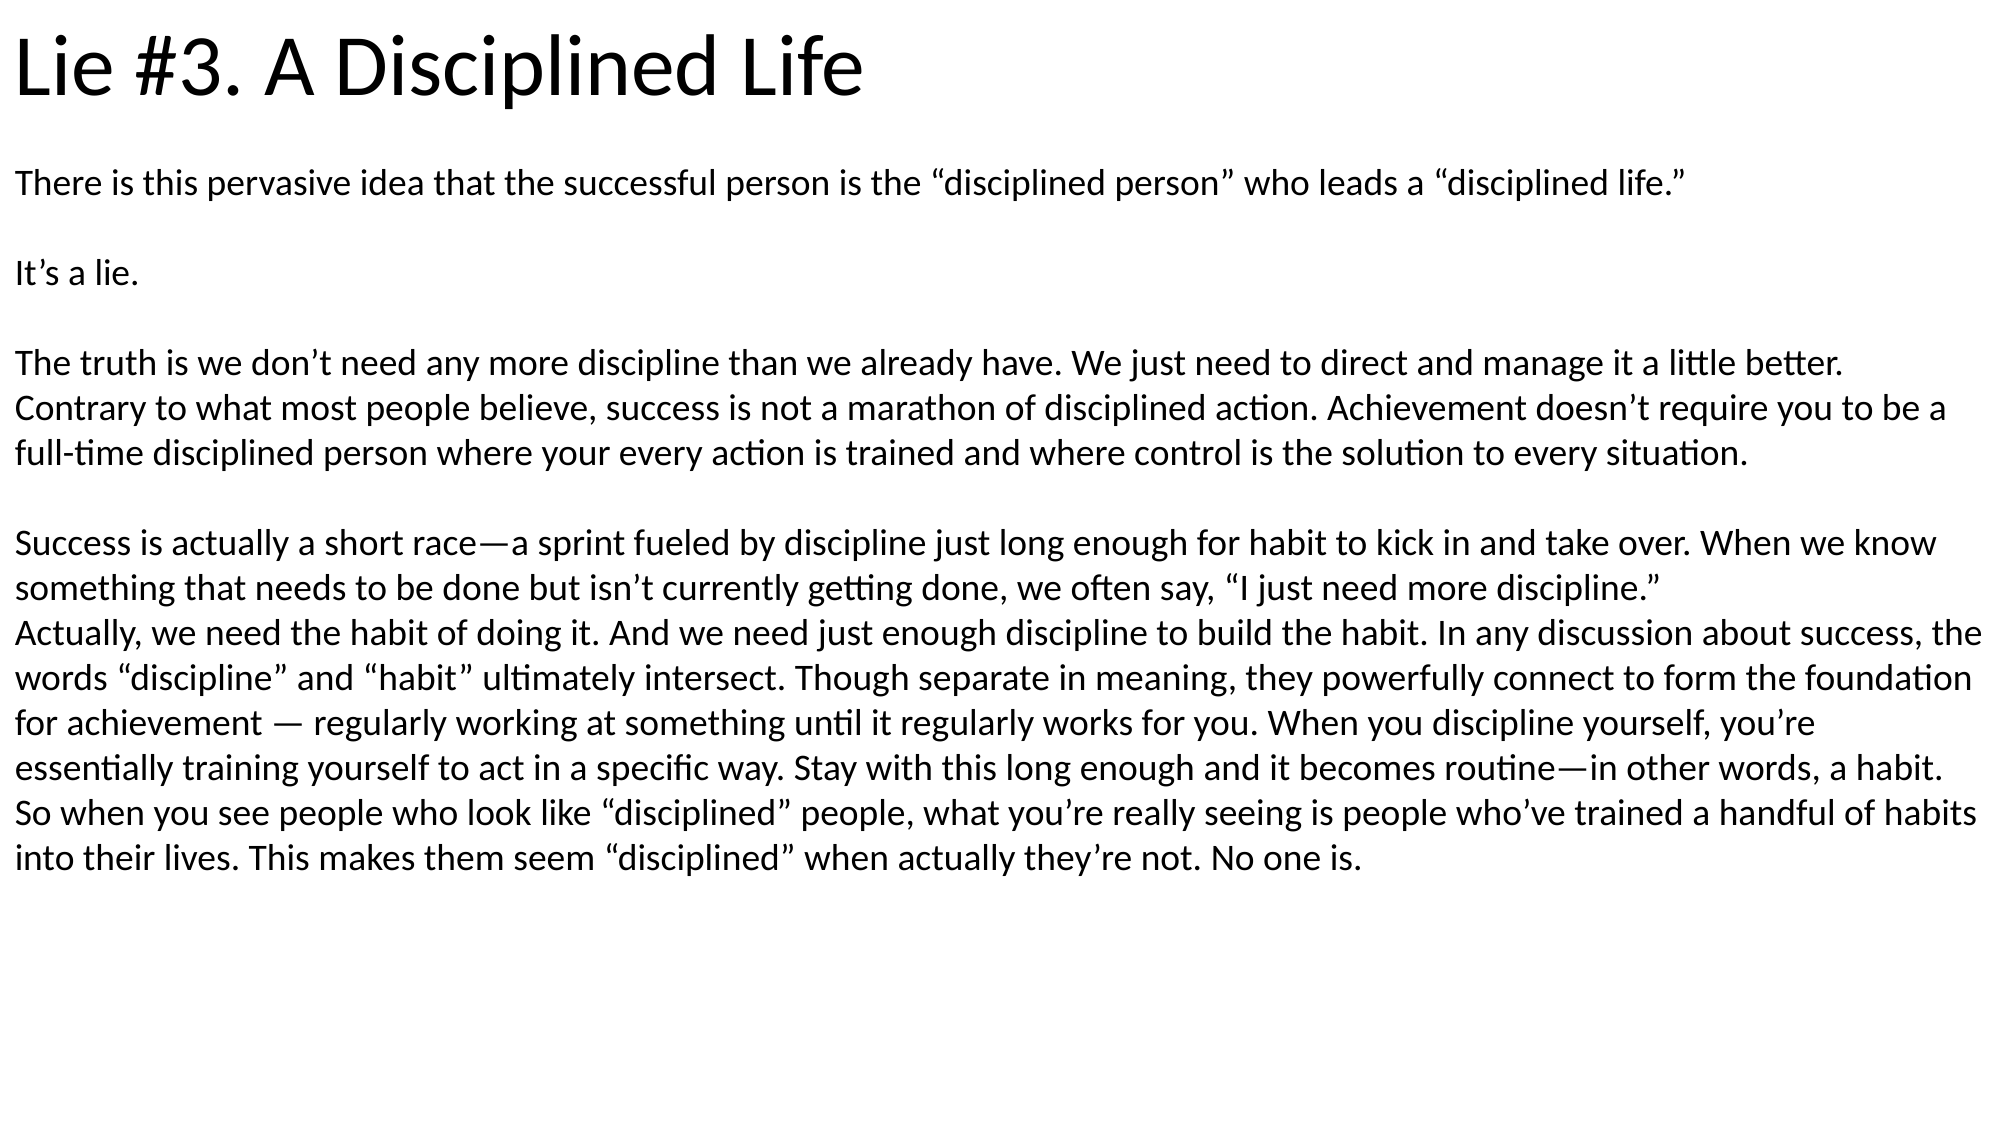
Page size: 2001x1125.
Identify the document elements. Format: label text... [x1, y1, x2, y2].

text_box Lie #3. A Disciplined Life There is this pervasive idea that the successful person is the “disciplined person” who leads a “disciplined life.” It’s a lie. The truth is we don’t need any more discipline than we already have. We just need to direct and manage it a little better. Contrary to what most people believe, success is not a marathon of disciplined action. Achievement doesn’t require you to be a full-time disciplined person where your every action is trained and where control is the solution to every situation. Success is actually a short race—a sprint fueled by discipline just long enough for habit to kick in and take over. When we know something that needs to be done but isn’t currently getting done, we often say, “I just need more discipline.” Actually, we need the habit of doing it. And we need just enough discipline to build the habit. In any discussion about success, the words “discipline” and “habit” ultimately intersect. Though separate in meaning, they powerfully connect to form the foundation for achievement — regularly working at something until it regularly works for you. When you discipline yourself, you’re essentially training yourself to act in a specific way. Stay with this long enough and it becomes routine—in other words, a habit. So when you see people who look like “disciplined” people, what you’re really seeing is people who’ve trained a handful of habits into their lives. This makes them seem “disciplined” when actually they’re not. No one is. [0, 0, 2000, 886]
